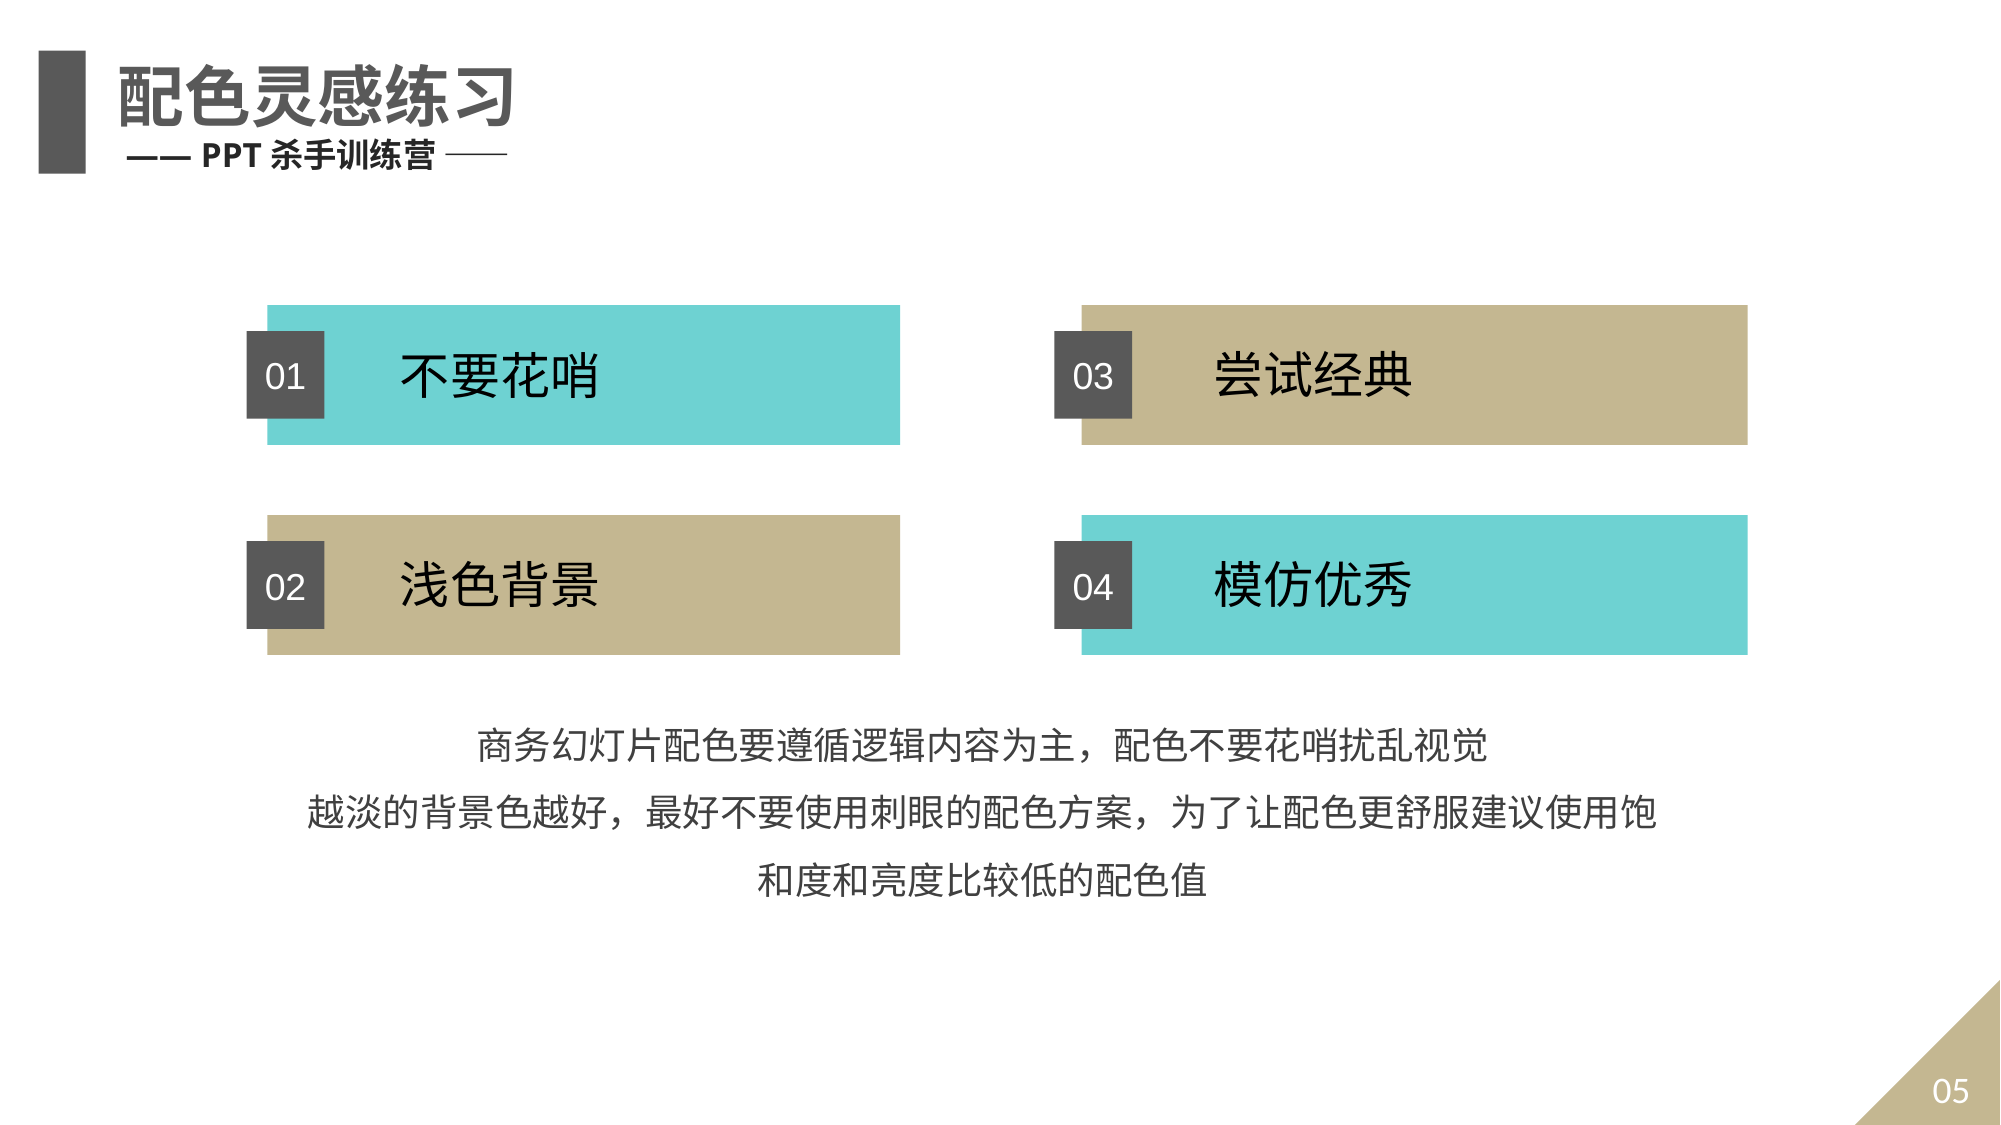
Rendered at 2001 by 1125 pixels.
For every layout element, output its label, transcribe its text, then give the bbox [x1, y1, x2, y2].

text_box 商务幻灯片配色要遵循逻辑内容为主，配色不要花哨扰乱视觉 越淡的背景色越好，最好不要使用刺眼的配色方案，为了让配色更舒服建议使用饱和度和亮度比较低的配色值 [289, 691, 1676, 909]
text_box —— PPT杀手训练营 —— [110, 127, 526, 182]
text_box 04 [1053, 540, 1133, 630]
text_box 03 [1053, 330, 1133, 420]
text_box 配色灵感练习 [102, 47, 534, 142]
text_box [1081, 304, 1749, 446]
text_box [266, 514, 901, 656]
text_box [1081, 514, 1749, 656]
text_box 浅色背景 [318, 546, 682, 622]
text_box 01 [246, 330, 325, 420]
text_box 05 [1853, 978, 2000, 1125]
text_box 不要花哨 [318, 337, 682, 412]
text_box 模仿优秀 [1131, 546, 1496, 622]
text_box [266, 304, 901, 446]
text_box 尝试经典 [1131, 336, 1496, 412]
text_box [38, 50, 87, 175]
text_box 02 [246, 540, 325, 630]
